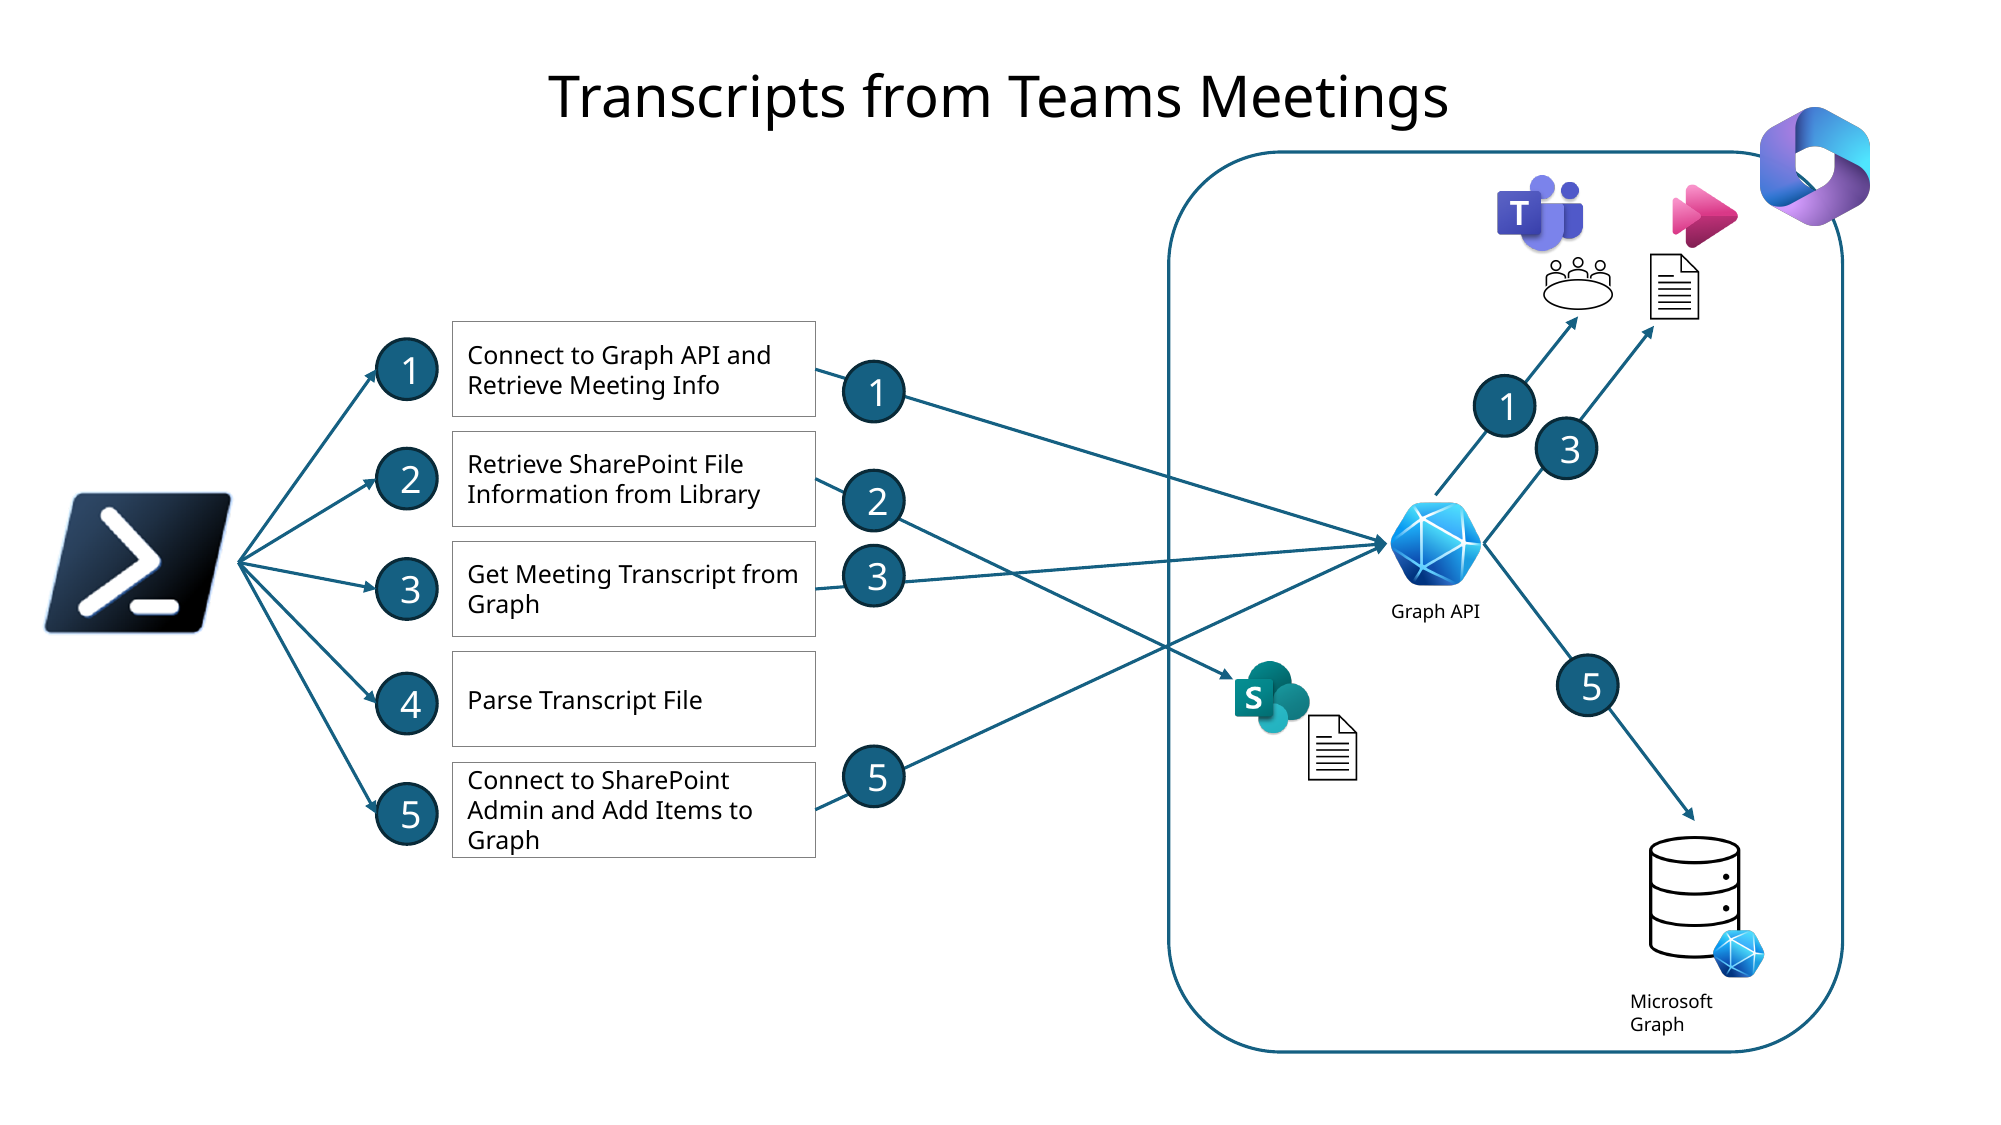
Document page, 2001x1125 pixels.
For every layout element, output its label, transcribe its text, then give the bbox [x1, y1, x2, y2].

picture [1454, 126, 1627, 317]
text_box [1614, 820, 1779, 1021]
text_box 1 [375, 337, 439, 402]
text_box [237, 478, 378, 561]
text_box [378, 651, 814, 748]
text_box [814, 368, 1388, 543]
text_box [814, 478, 1234, 543]
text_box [1434, 315, 1579, 496]
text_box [237, 368, 378, 478]
title Transcripts from Teams Meetings [137, 59, 1863, 138]
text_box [814, 543, 1388, 811]
picture [1635, 167, 1750, 327]
picture [1759, 107, 1871, 226]
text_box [237, 561, 378, 815]
text_box [1167, 150, 1845, 1054]
text_box 1 [852, 359, 896, 368]
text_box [1388, 494, 1483, 631]
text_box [1483, 325, 1655, 542]
text_box Connect to Graph API and Retrieve Meeting Info [452, 321, 816, 417]
text_box 5 [375, 782, 439, 846]
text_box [378, 430, 816, 527]
picture [35, 460, 237, 665]
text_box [375, 540, 816, 638]
text_box Connect to SharePoint Admin and Add Items to Graph [452, 762, 816, 858]
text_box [1483, 542, 1696, 822]
